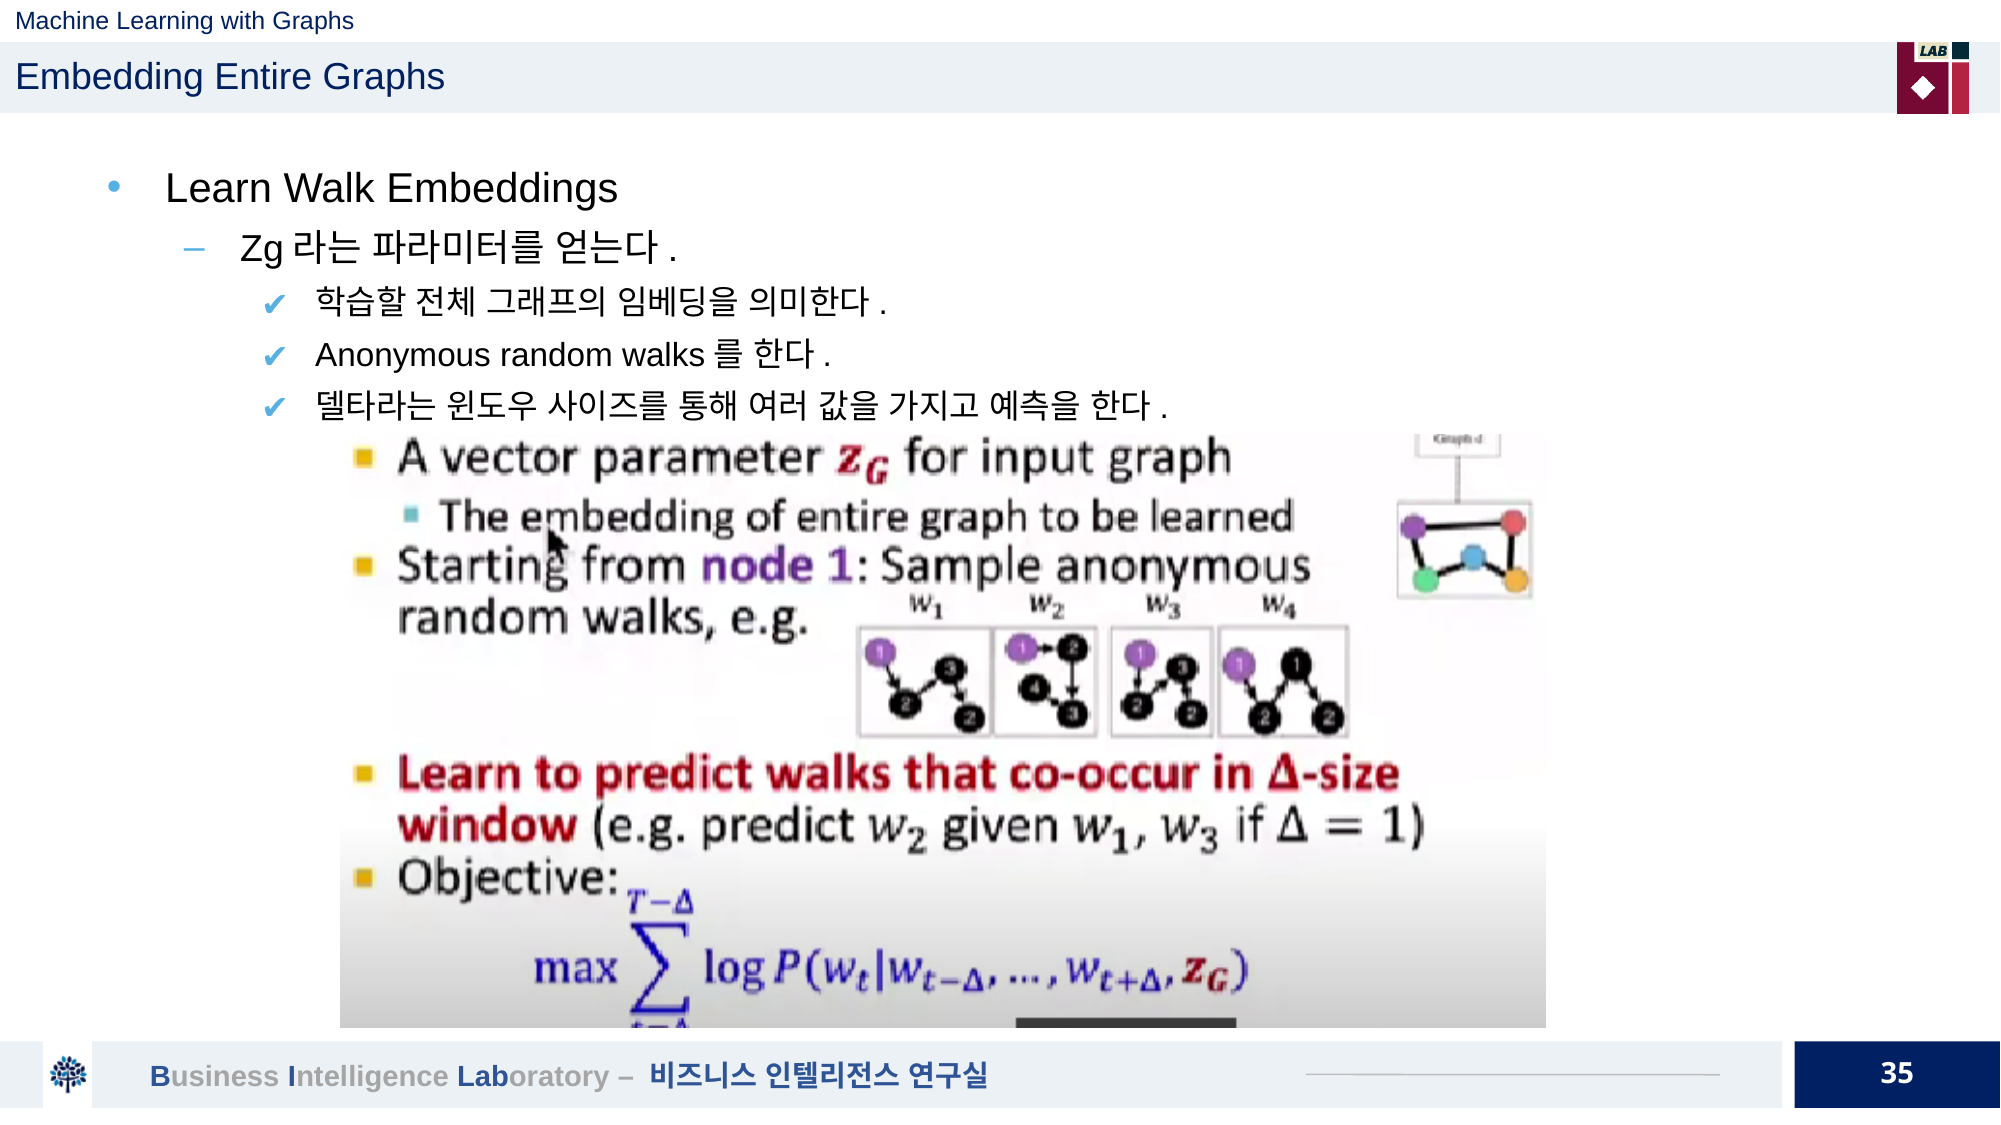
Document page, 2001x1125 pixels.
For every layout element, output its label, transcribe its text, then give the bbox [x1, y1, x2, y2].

picture [1897, 41, 1969, 114]
subtitle Embedding Entire Graphs [0, 42, 1326, 113]
title Machine Learning with Graphs [0, 0, 598, 42]
list Learn Walk Embeddings Zg라는 파라미터를 얻는다. 학습할 전체 그래프의 임베딩을 의미한다. Anonymous random walks를 한다. 델타라는 윈도우 사이즈를 통해 여러 값을 가지고 예측을 한다. [73, 138, 1927, 1028]
picture [43, 1041, 92, 1108]
slide_number 35 [1825, 1044, 1970, 1105]
picture [339, 434, 1546, 1028]
